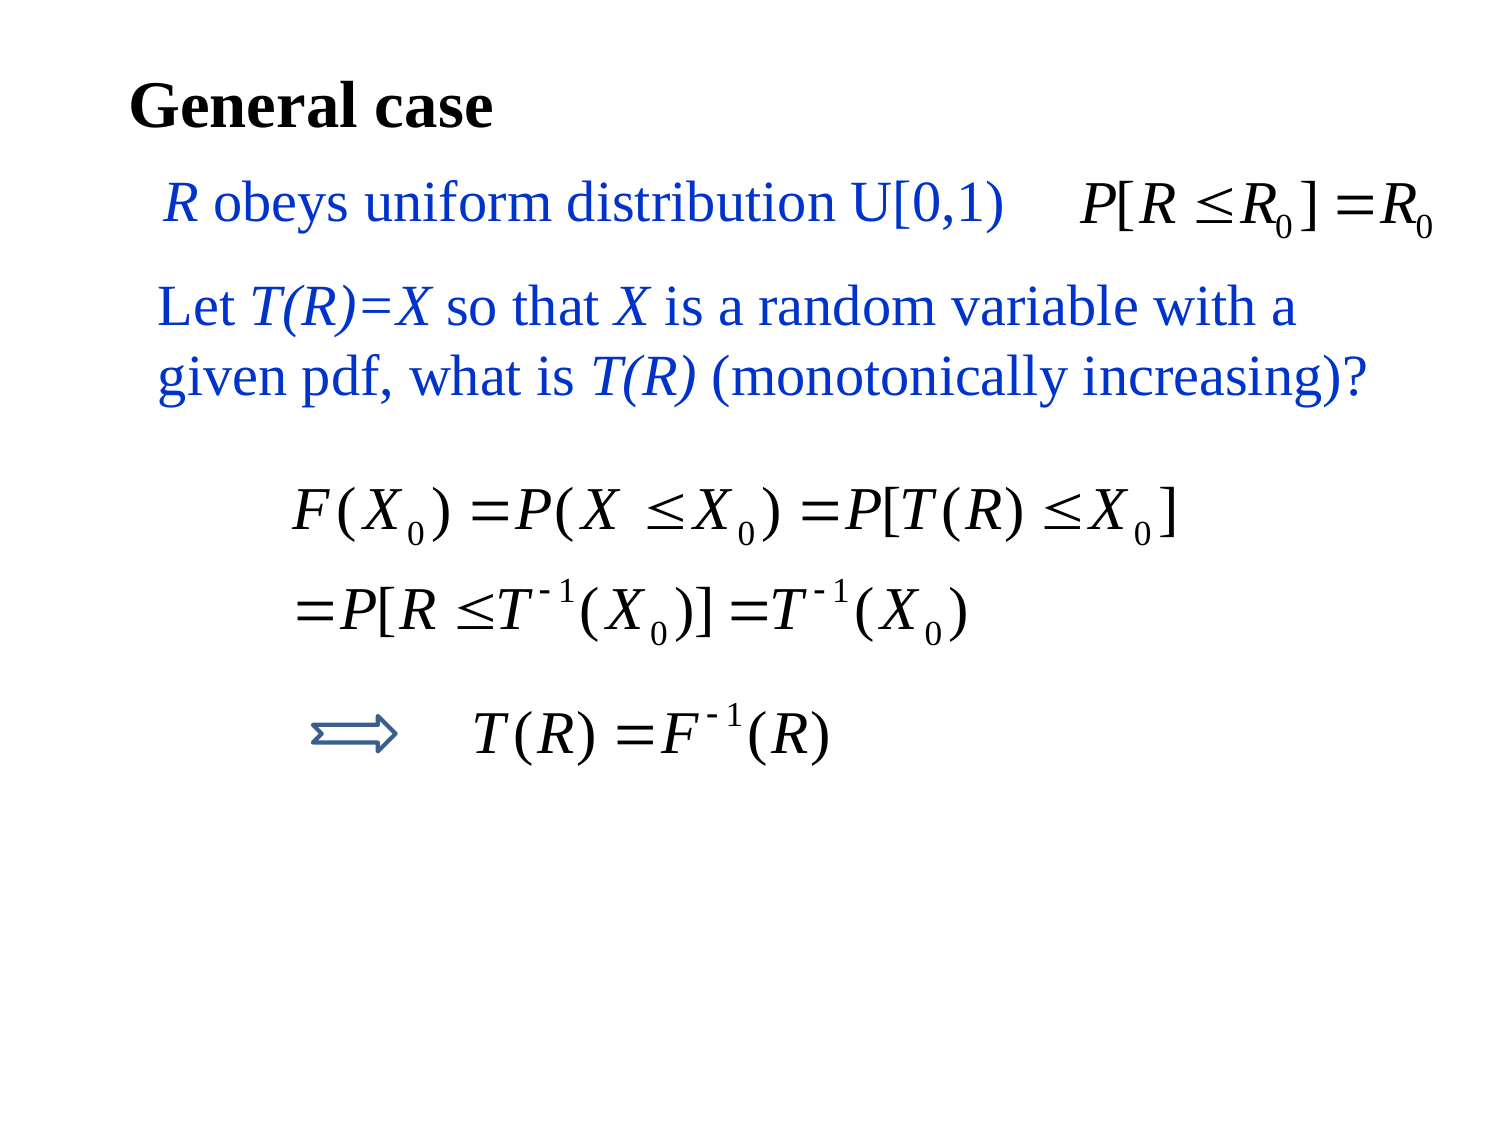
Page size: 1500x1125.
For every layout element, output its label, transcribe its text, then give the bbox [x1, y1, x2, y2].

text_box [466, 687, 844, 780]
text_box [310, 714, 398, 754]
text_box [1068, 162, 1446, 254]
text_box General case [113, 53, 510, 148]
text_box Let T(R)=X so that X is a random variable with a given pdf, what is T(R) (monotonically increasing)? [143, 259, 1388, 415]
text_box R obeys uniform distribution U[0,1) [148, 155, 1021, 240]
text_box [281, 467, 1189, 661]
